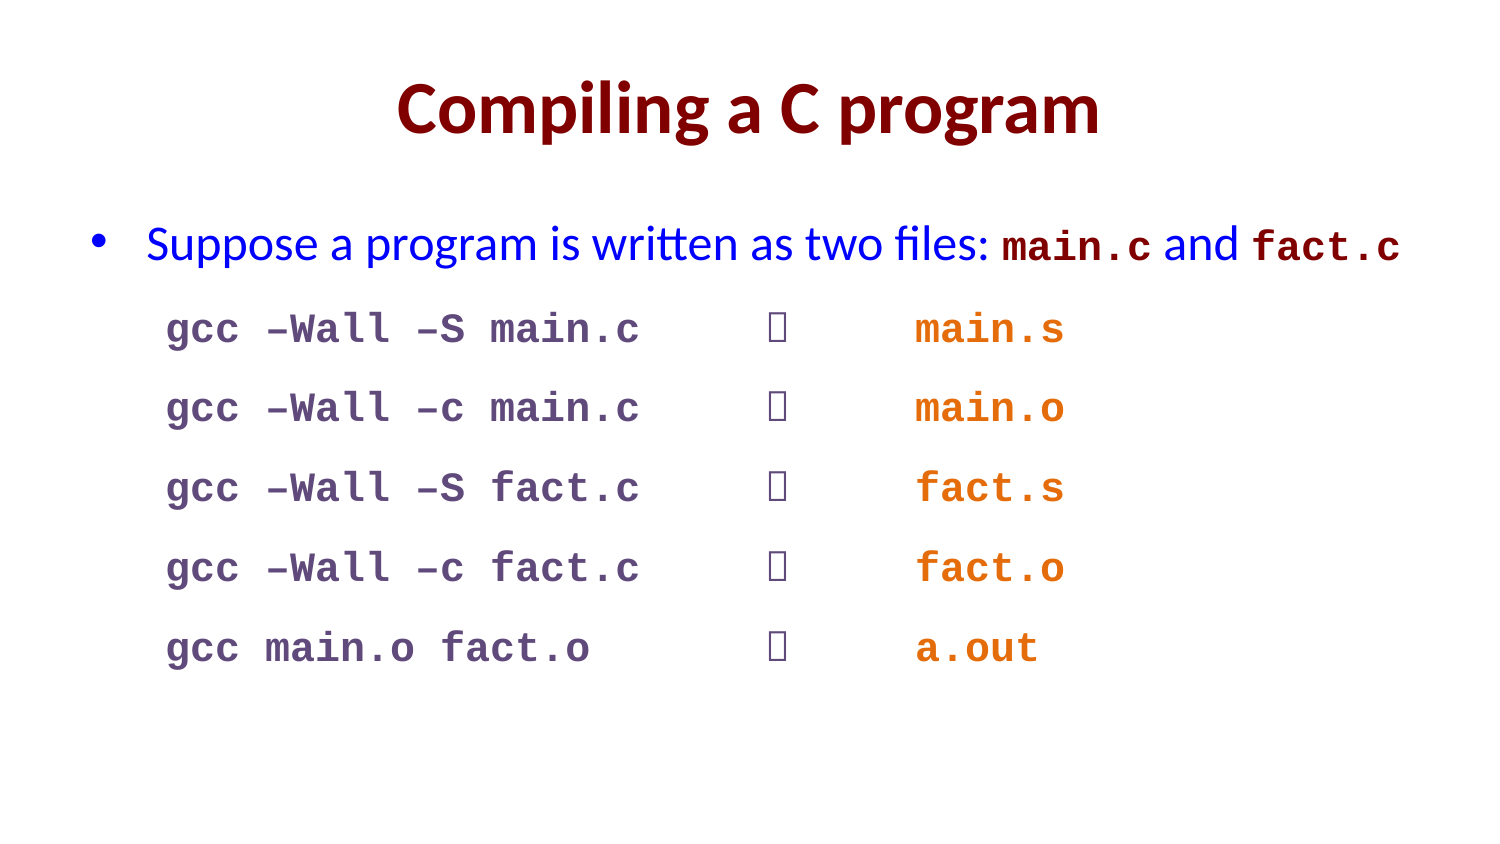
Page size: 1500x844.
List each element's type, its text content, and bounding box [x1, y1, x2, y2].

list Suppose a program is written as two files: main.c and fact.c gcc –Wall –S main.c  main.s gcc –Wall –c main.c  main.o gcc –Wall –S fact.c  fact.s gcc –Wall –c fact.c  fact.o gcc main.o fact.o  a.out [75, 196, 1425, 754]
title Compiling a C program [75, 33, 1425, 175]
